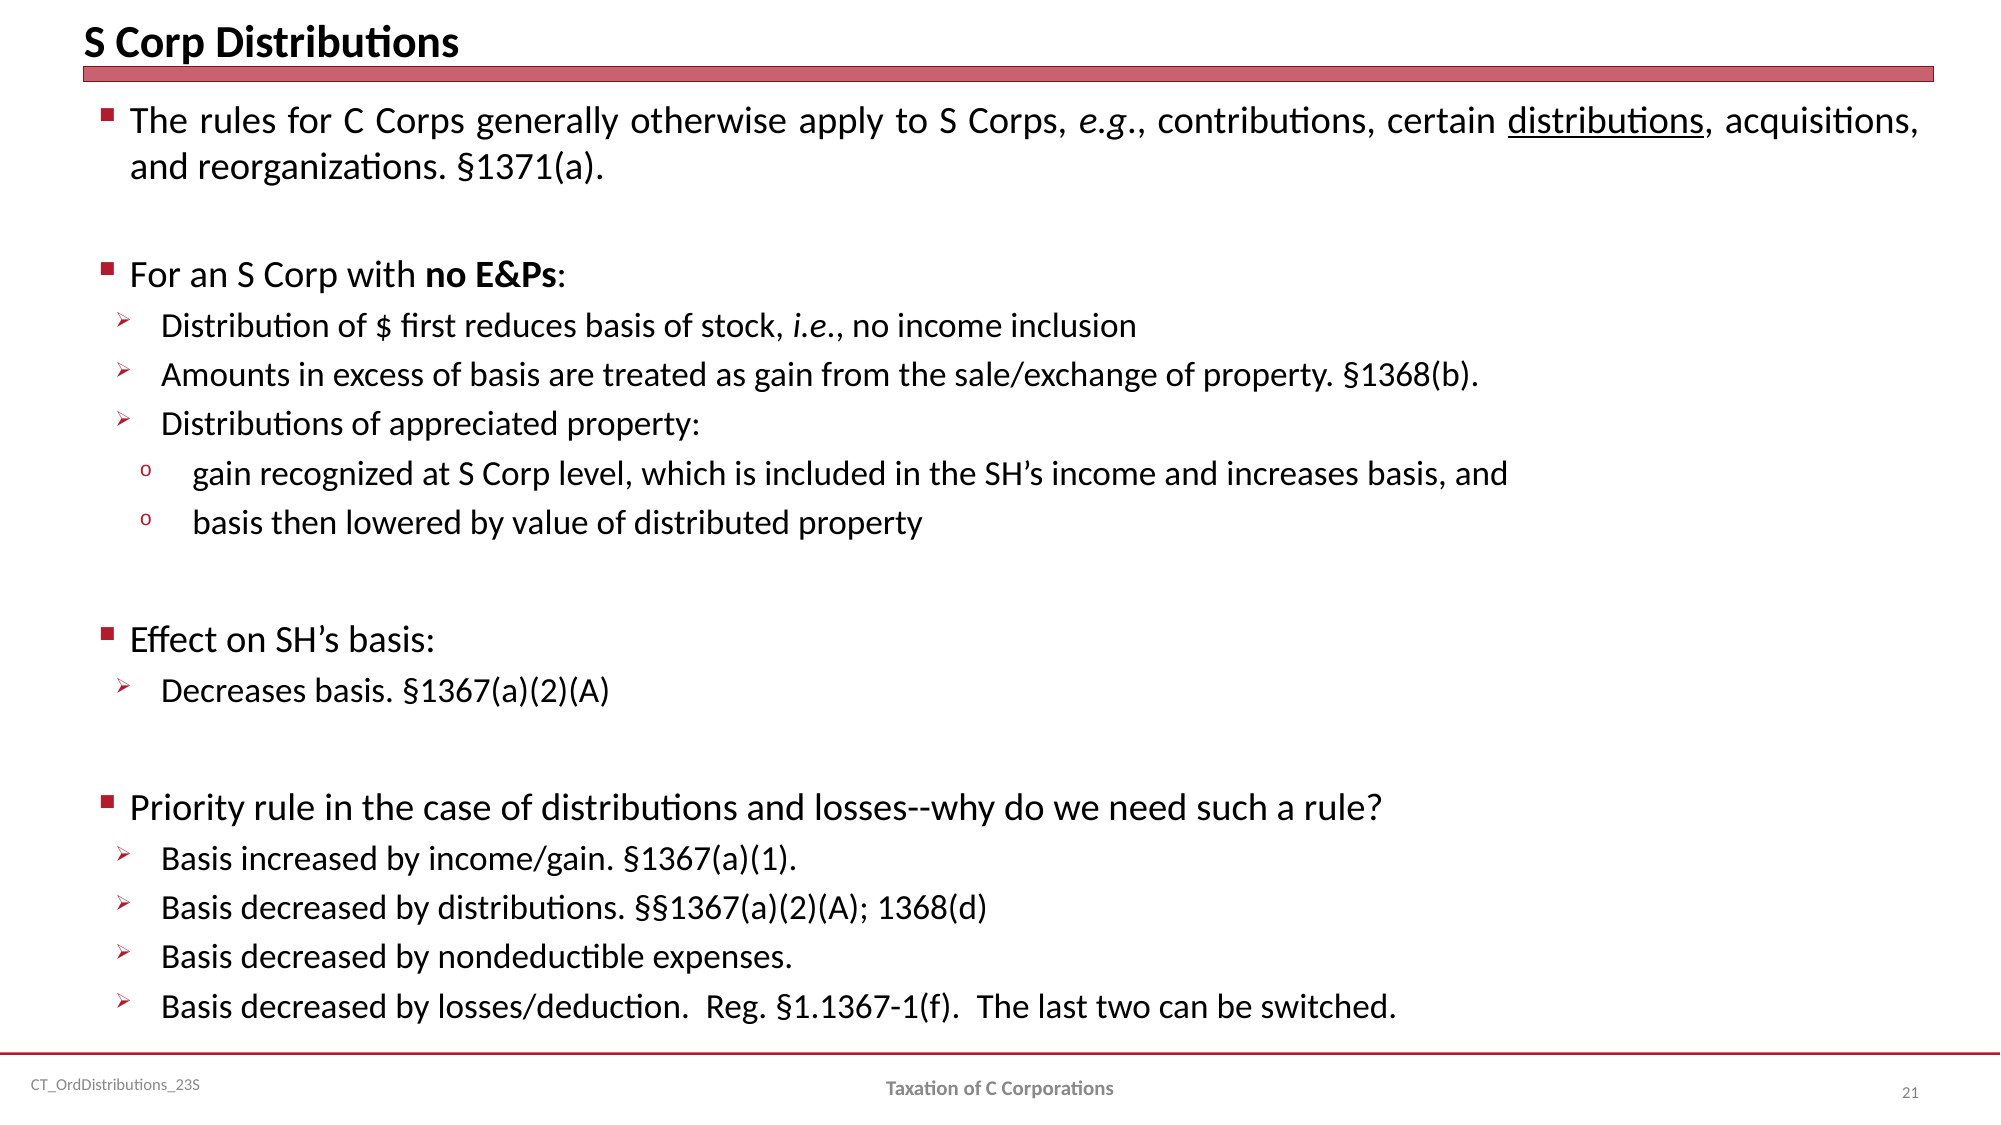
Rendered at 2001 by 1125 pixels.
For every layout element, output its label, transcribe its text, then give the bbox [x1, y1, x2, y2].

footer Taxation of C Corporations [683, 1056, 1317, 1117]
list The rules for C Corps generally otherwise apply to S Corps, e.g., contributions, certain distributions, acquisitions, and reorganizations. §1371(a). For an S Corp with no E&Ps: Distribution of $ first reduces basis of stock, i.e., no income inclusion Amounts in excess of basis are treated as gain from the sale/exchange of property. §1368(b). Distributions of appreciated property: gain recognized at S Corp level, which is included in the SH’s income and increases basis, and basis then lowered by value of distributed property Effect on SH’s basis: Decreases basis. §1367(a)(2)(A) Priority rule in the case of distributions and losses--why do we need such a rule? Basis increased by income/gain. §1367(a)(1). Basis decreased by distributions. §§1367(a)(2)(A); 1368(d) Basis decreased by nondeductible expenses. Basis decreased by losses/deduction. Reg. §1.1367-1(f). The last two can be switched. [83, 87, 1934, 1041]
slide_number 21 [1834, 1061, 1934, 1122]
title S Corp Distributions [83, 6, 1935, 67]
